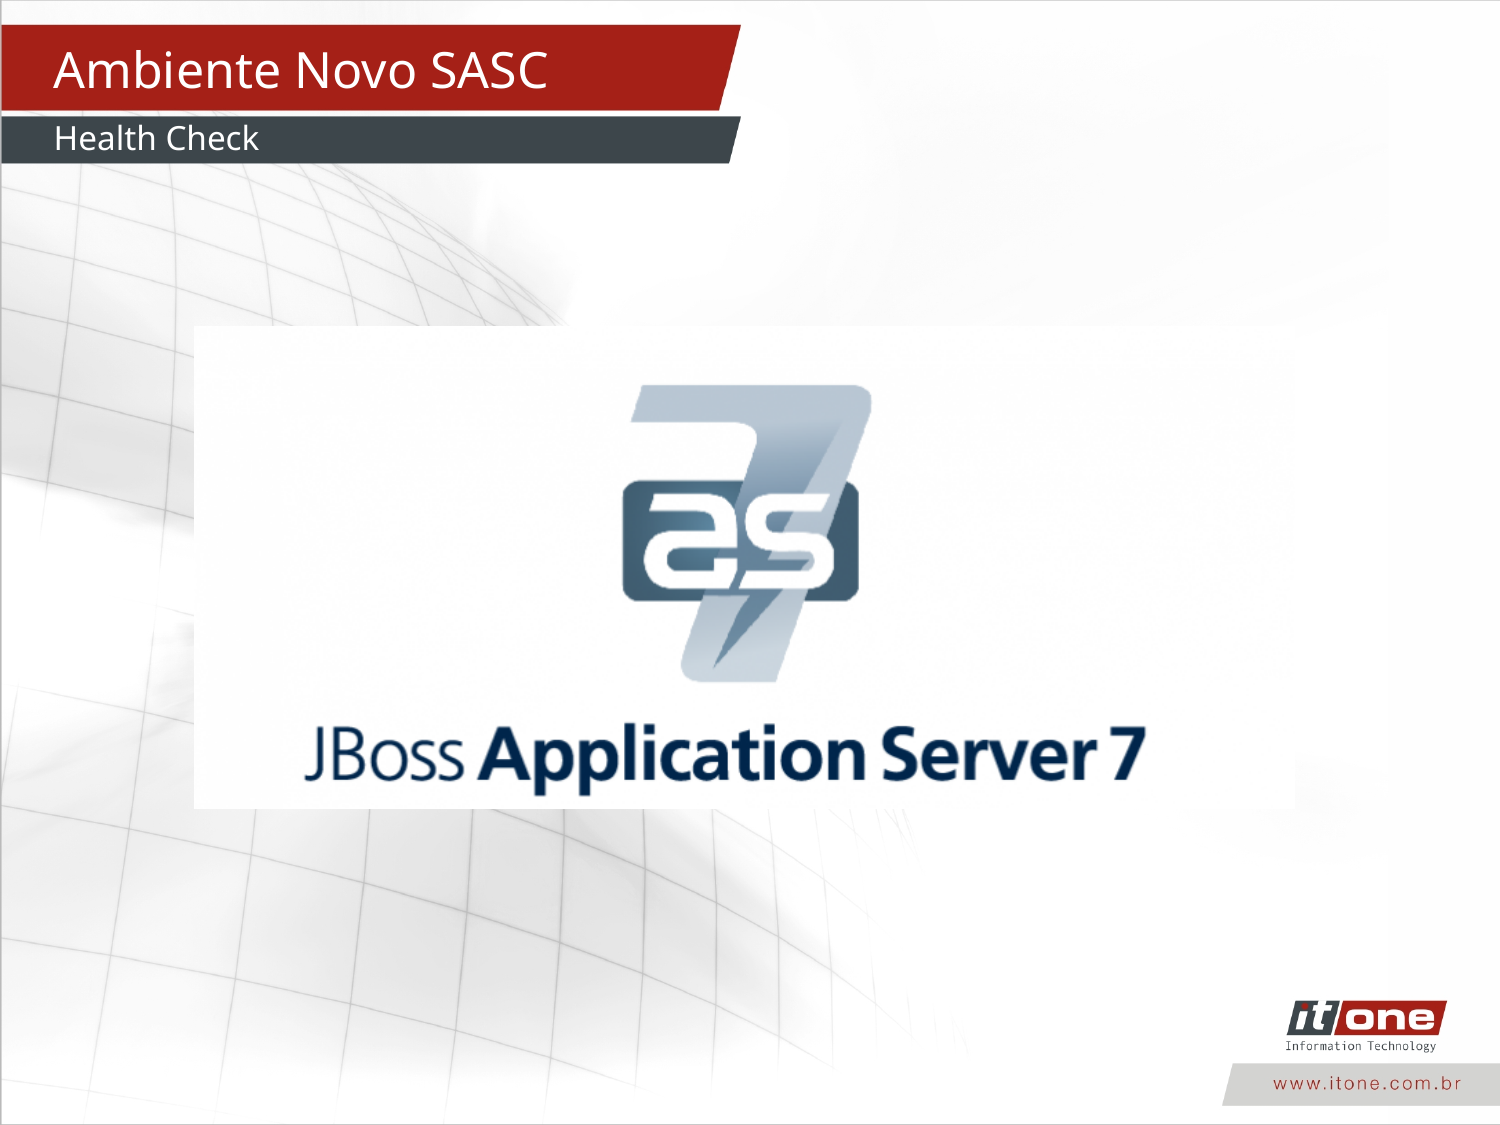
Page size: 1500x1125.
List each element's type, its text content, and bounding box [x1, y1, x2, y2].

subtitle Health Check [38, 109, 795, 165]
title Ambiente Novo SASC [38, 26, 703, 111]
picture [0, 0, 1500, 1125]
